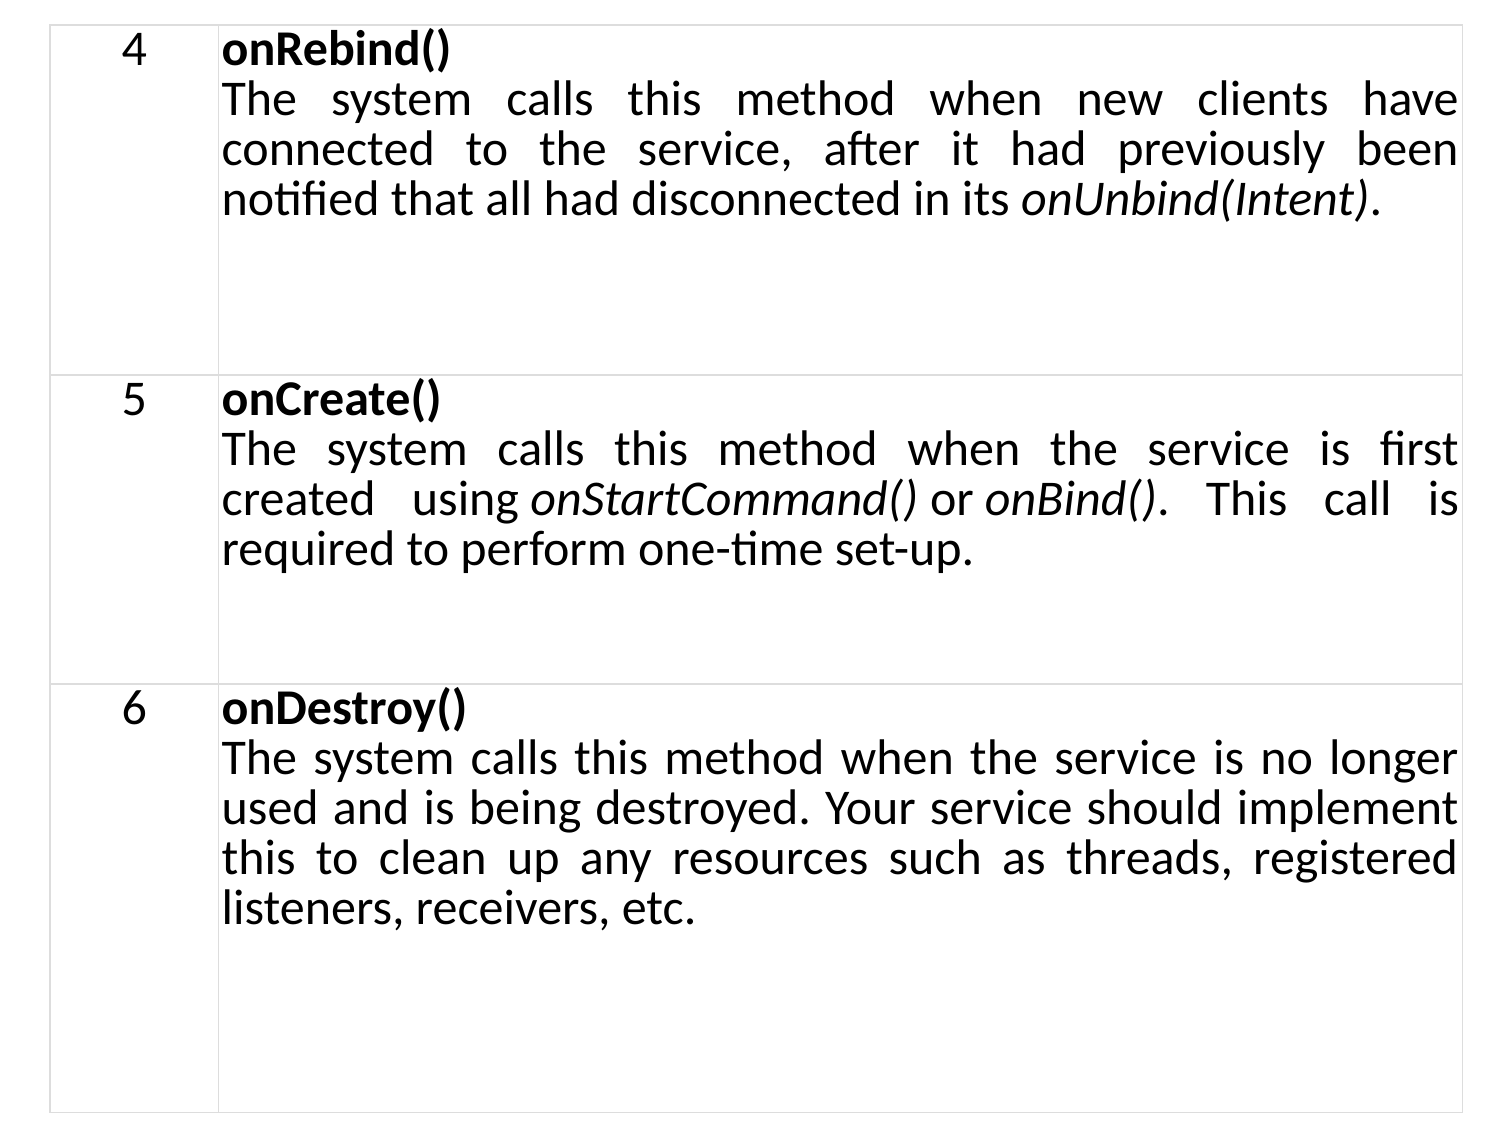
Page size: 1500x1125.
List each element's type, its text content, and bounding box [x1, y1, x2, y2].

table_cell 5 [51, 376, 218, 683]
table_cell 6 [51, 685, 218, 1112]
table_header 4 [51, 26, 218, 374]
table_header onRebind() The system calls this method when new clients have connected to the service, after it had previously been notified that all had disconnected in its onUnbind(Intent). [219, 26, 1462, 374]
table_cell onCreate() The system calls this method when the service is first created using onStartCommand() or onBind(). This call is required to perform one-time set-up. [219, 376, 1462, 683]
table_cell onDestroy() The system calls this method when the service is no longer used and is being destroyed. Your service should implement this to clean up any resources such as threads, registered listeners, receivers, etc. [219, 685, 1462, 1112]
